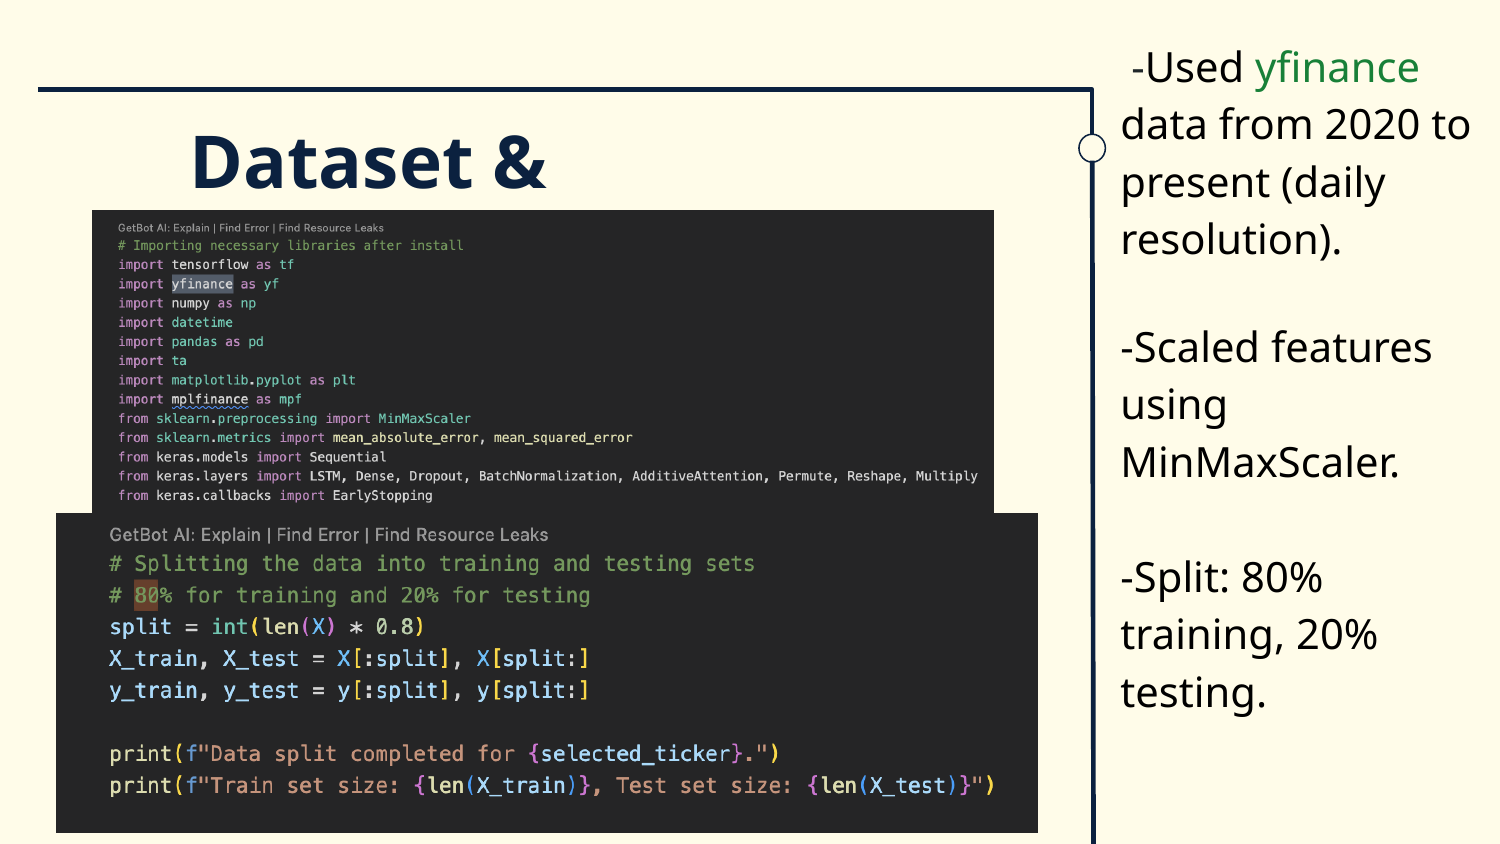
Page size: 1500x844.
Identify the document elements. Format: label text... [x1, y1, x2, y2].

text_box [1078, 134, 1106, 162]
picture [55, 210, 1039, 833]
text_box [37, 89, 1093, 135]
list -Used yfinance data from 2020 to present (daily resolution). -Scaled features using MinMaxScaler. -Split: 80% training, 20% testing. [1105, 134, 1499, 672]
title Dataset & Preprocessing [174, 100, 983, 209]
